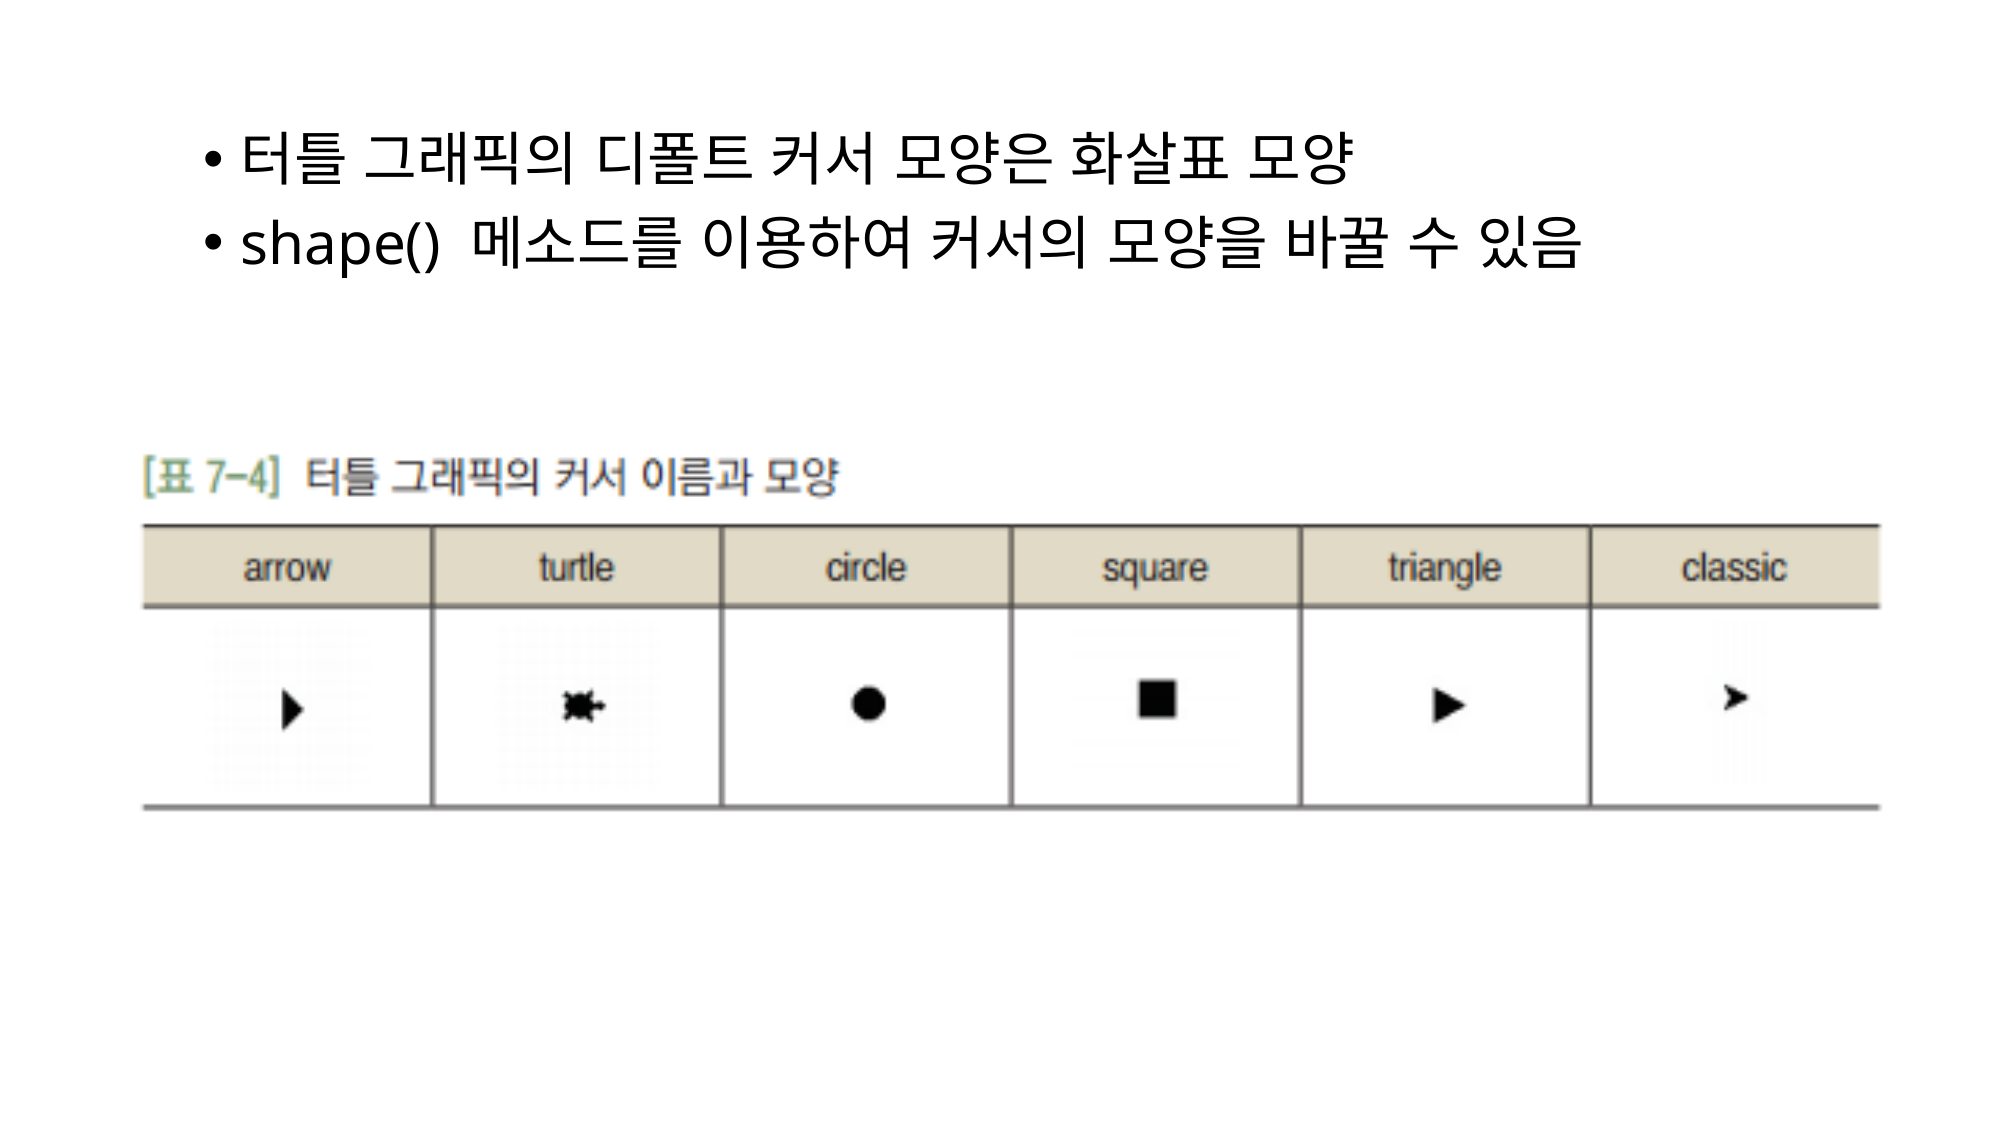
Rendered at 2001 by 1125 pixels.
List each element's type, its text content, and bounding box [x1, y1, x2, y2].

picture [126, 415, 1914, 837]
list 터틀 그래픽의 디폴트 커서 모양은 화살표 모양 shape() 메소드를 이용하여 커서의 모양을 바꿀 수 있음 [188, 122, 1914, 415]
